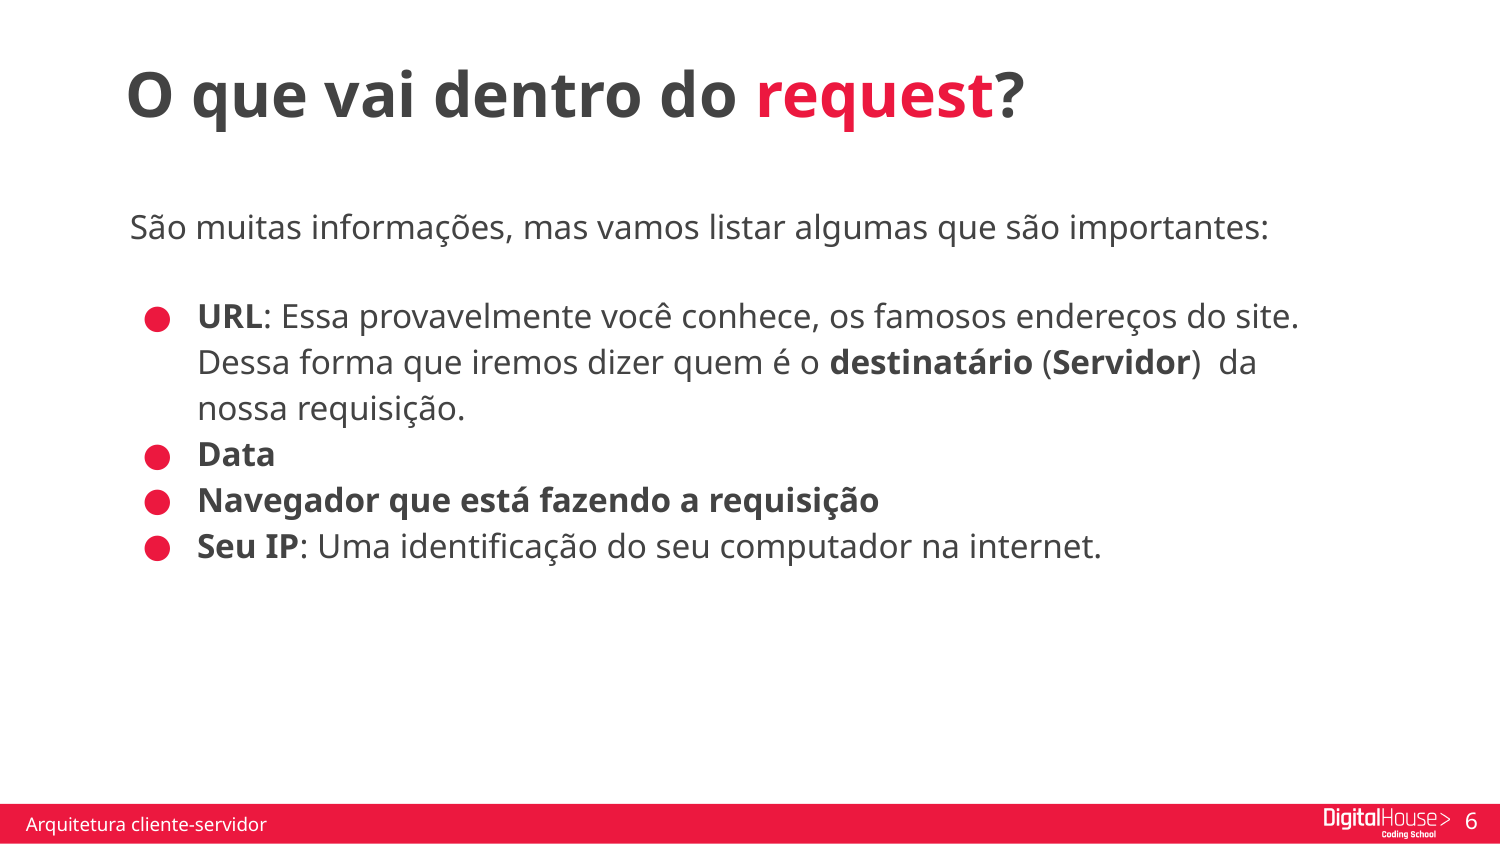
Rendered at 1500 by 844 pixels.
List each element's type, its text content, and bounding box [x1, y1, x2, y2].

text_box URL: Essa provavelmente você conhece, os famosos endereços do site. Dessa forma que iremos dizer quem é o destinatário (Servidor) da nossa requisição. Data Navegador que está fazendo a requisição Seu IP: Uma identificação do seu computador na internet. [119, 289, 1369, 661]
picture [1324, 808, 1450, 839]
text_box O que vai dentro do request? [110, 48, 1147, 152]
text_box São muitas informações, mas vamos listar algumas que são importantes: [126, 205, 1376, 274]
